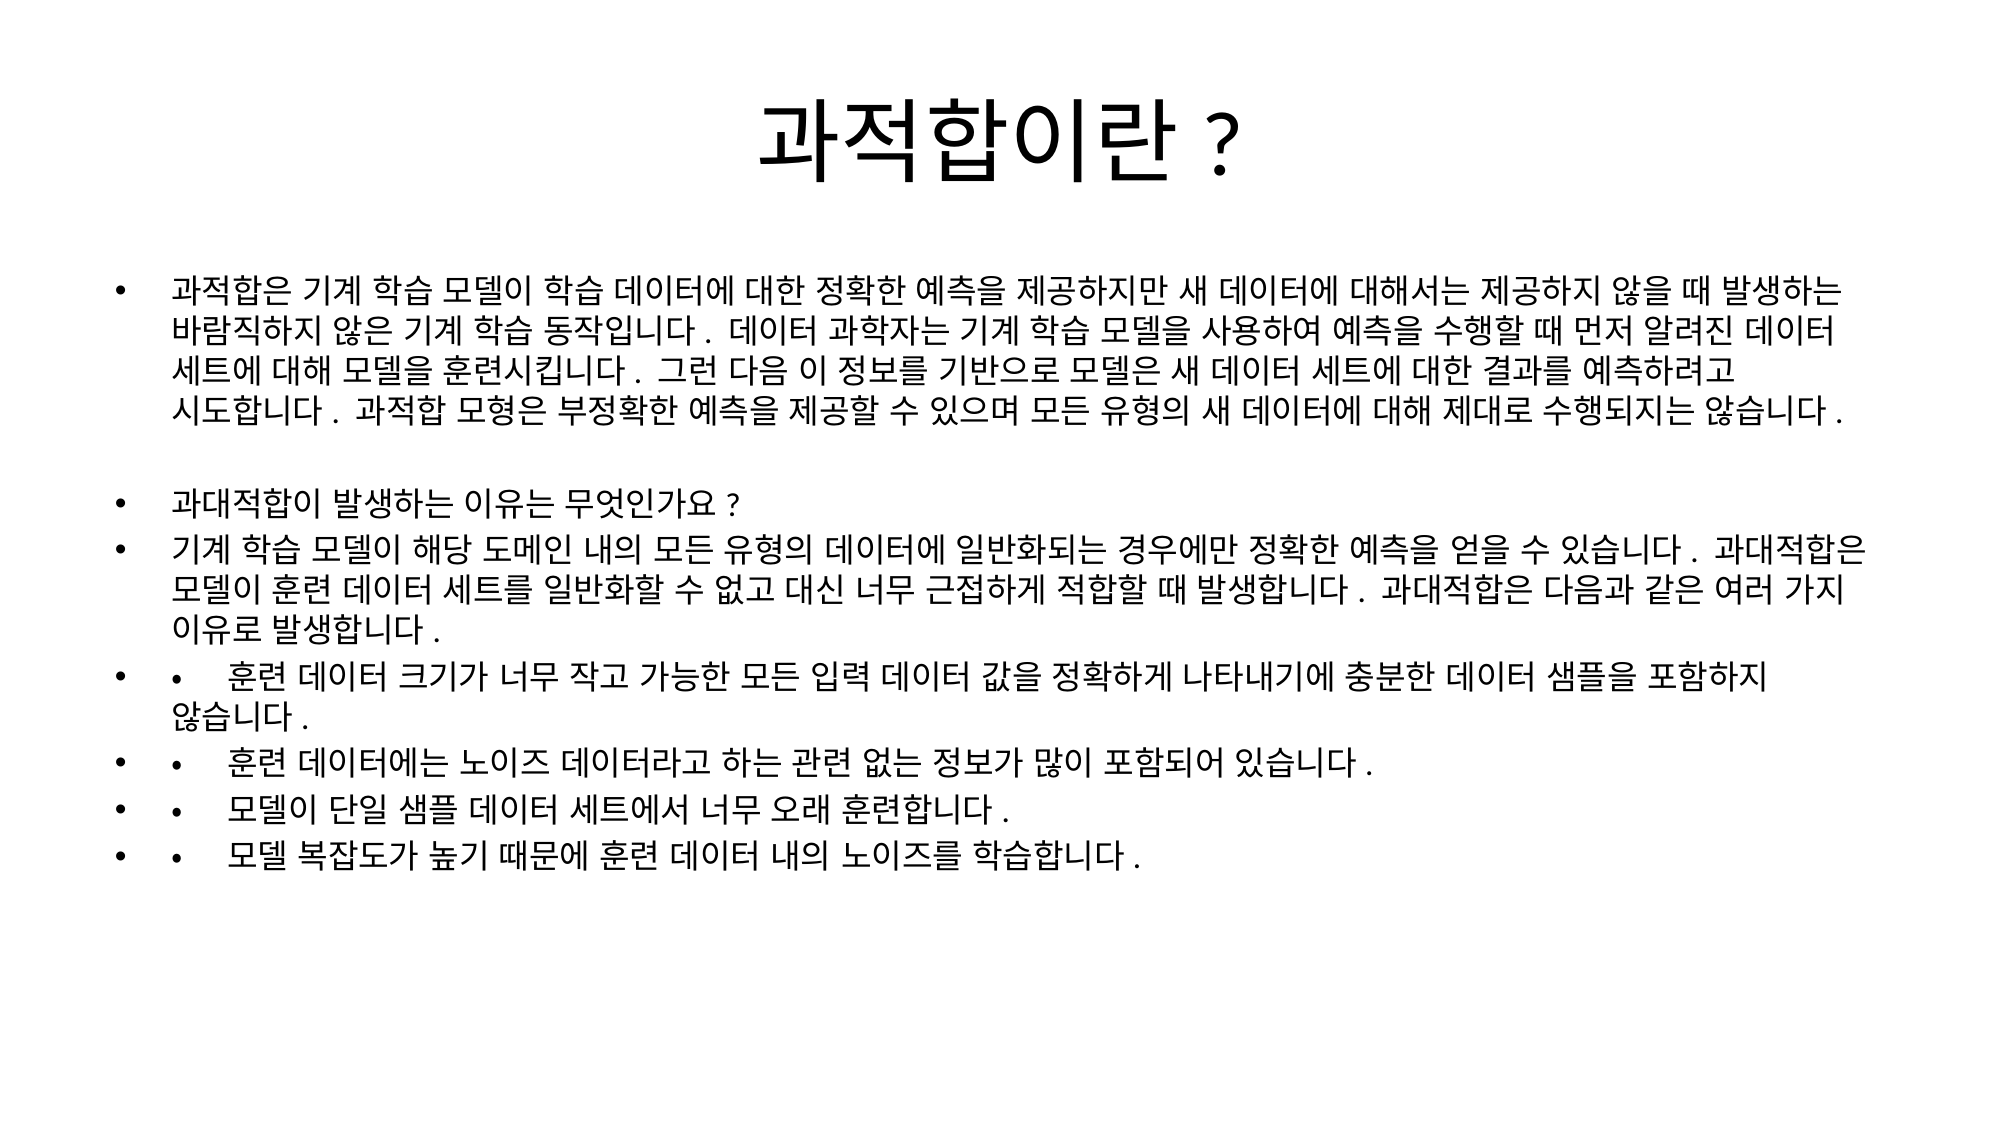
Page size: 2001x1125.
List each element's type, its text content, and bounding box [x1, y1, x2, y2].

list 과적합은 기계 학습 모델이 학습 데이터에 대한 정확한 예측을 제공하지만 새 데이터에 대해서는 제공하지 않을 때 발생하는 바람직하지 않은 기계 학습 동작입니다. 데이터 과학자는 기계 학습 모델을 사용하여 예측을 수행할 때 먼저 알려진 데이터 세트에 대해 모델을 훈련시킵니다. 그런 다음 이 정보를 기반으로 모델은 새 데이터 세트에 대한 결과를 예측하려고 시도합니다. 과적합 모형은 부정확한 예측을 제공할 수 있으며 모든 유형의 새 데이터에 대해 제대로 수행되지는 않습니다. 과대적합이 발생하는 이유는 무엇인가요? 기계 학습 모델이 해당 도메인 내의 모든 유형의 데이터에 일반화되는 경우에만 정확한 예측을 얻을 수 있습니다. 과대적합은 모델이 훈련 데이터 세트를 일반화할 수 없고 대신 너무 근접하게 적합할 때 발생합니다. 과대적합은 다음과 같은 여러 가지 이유로 발생합니다. • 훈련 데이터 크기가 너무 작고 가능한 모든 입력 데이터 값을 정확하게 나타내기에 충분한 데이터 샘플을 포함하지 않습니다. • 훈련 데이터에는 노이즈 데이터라고 하는 관련 없는 정보가 많이 포함되어 있습니다. • 모델이 단일 샘플 데이터 세트에서 너무 오래 훈련합니다. • 모델 복잡도가 높기 때문에 훈련 데이터 내의 노이즈를 학습합니다. [99, 262, 1900, 1005]
title 과적합이란? [99, 45, 1900, 233]
